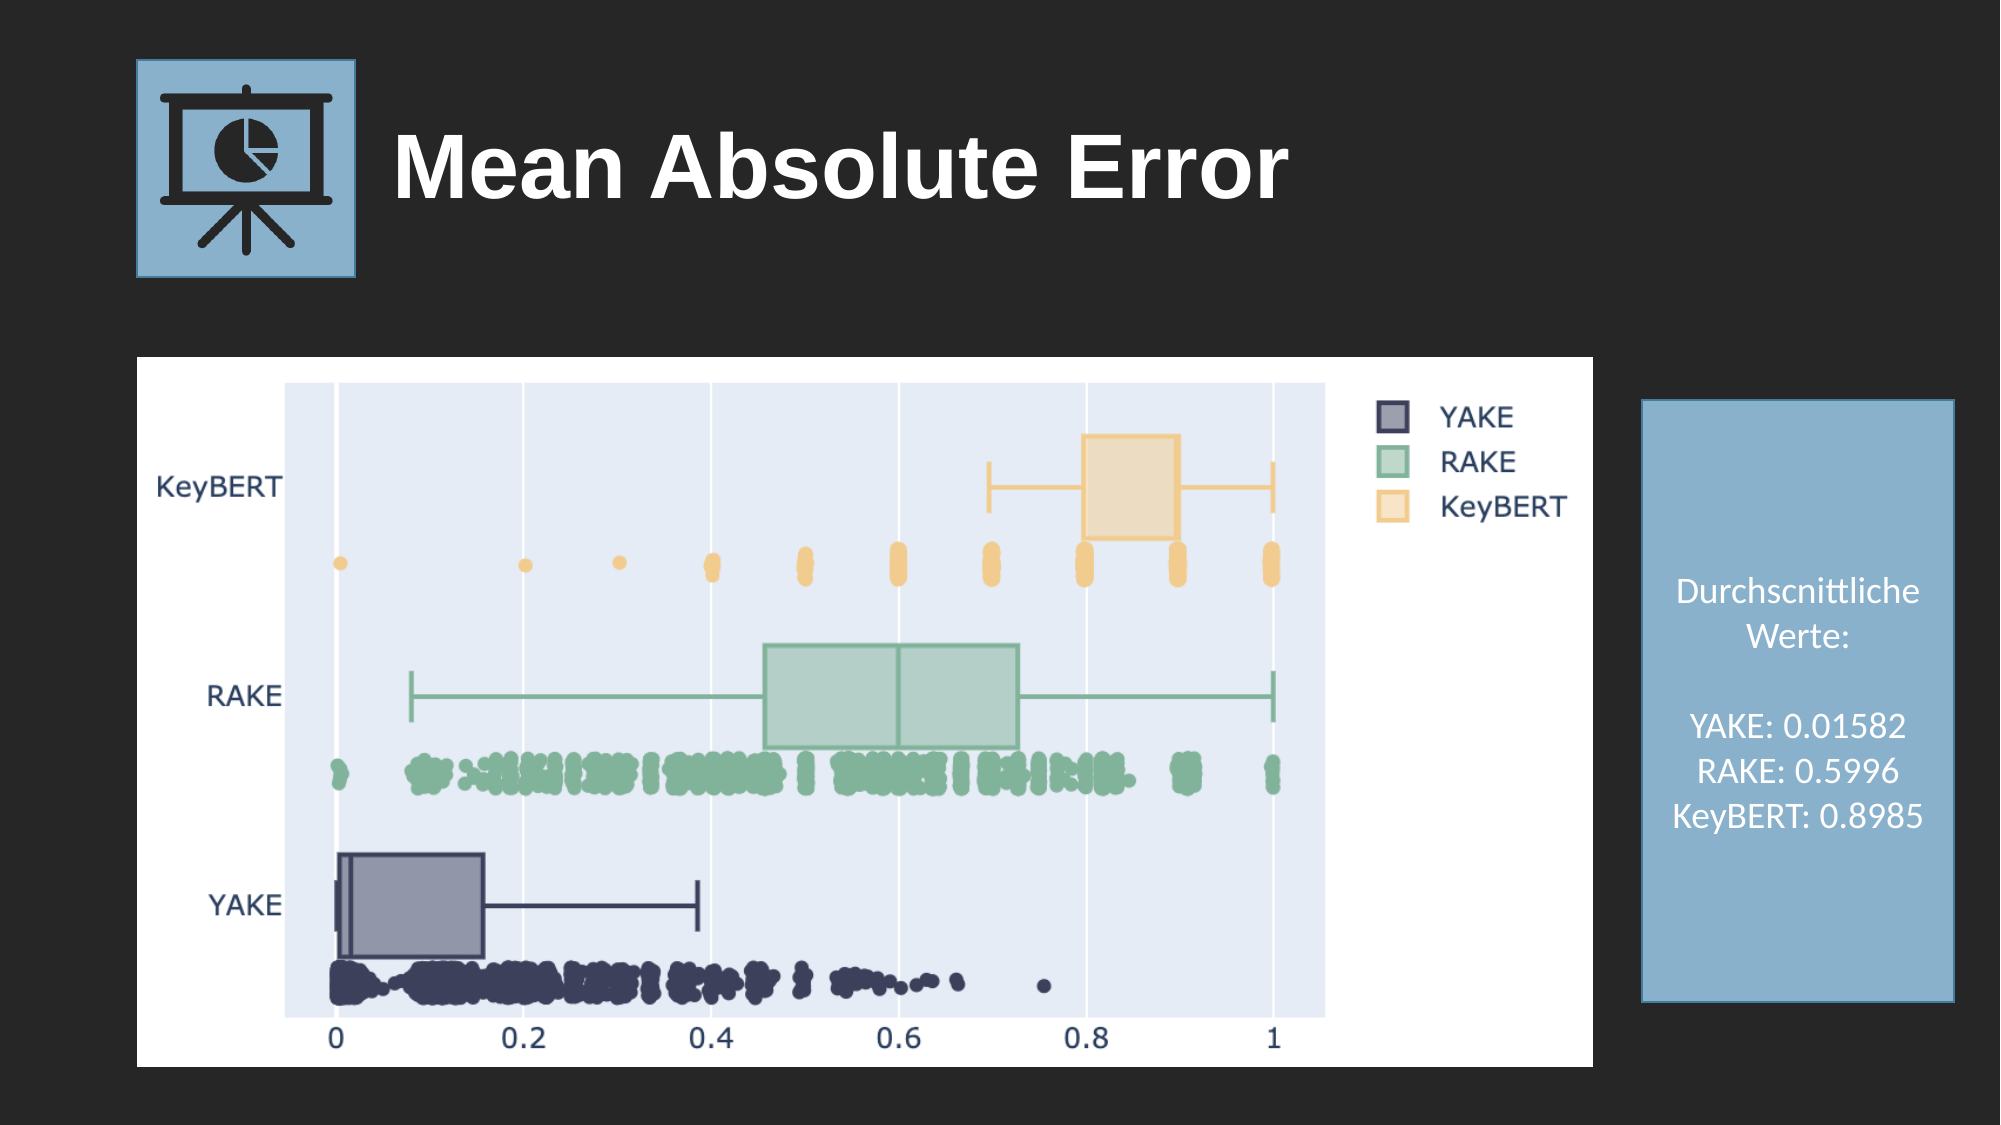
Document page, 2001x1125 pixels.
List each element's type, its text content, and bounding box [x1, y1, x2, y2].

picture [137, 357, 1593, 1067]
picture [137, 59, 355, 278]
title Mean Absolute Error [377, 59, 1863, 278]
text_box Durchscnittliche Werte: YAKE: 0.01582 RAKE: 0.5996 KeyBERT: 0.8985 [1641, 399, 1955, 1003]
